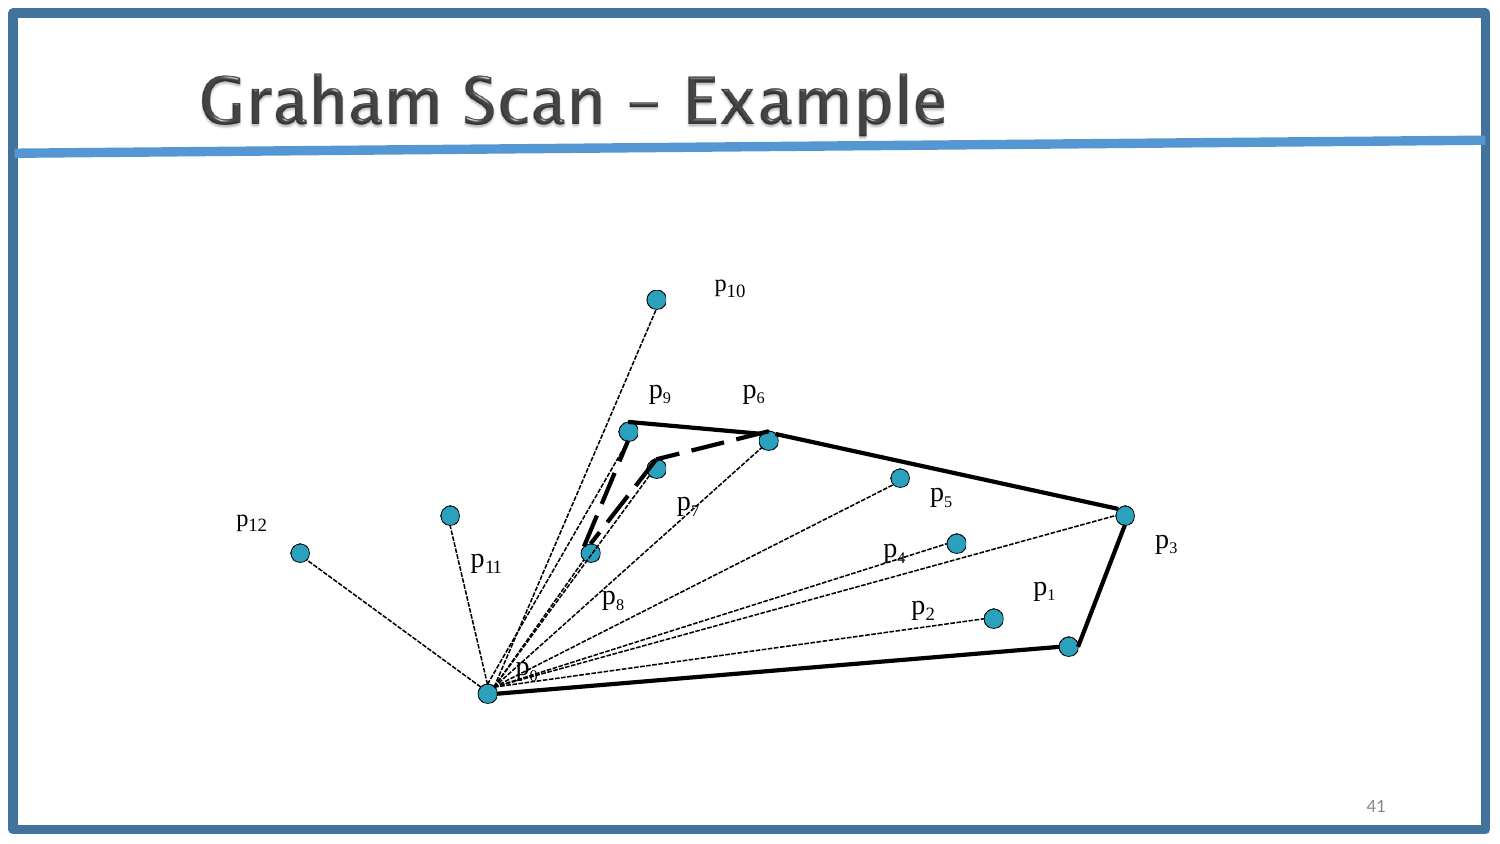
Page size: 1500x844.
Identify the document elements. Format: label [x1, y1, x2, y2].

text_box [11, 159, 1487, 832]
text_box [11, 11, 1487, 141]
text_box [14, 139, 1486, 154]
